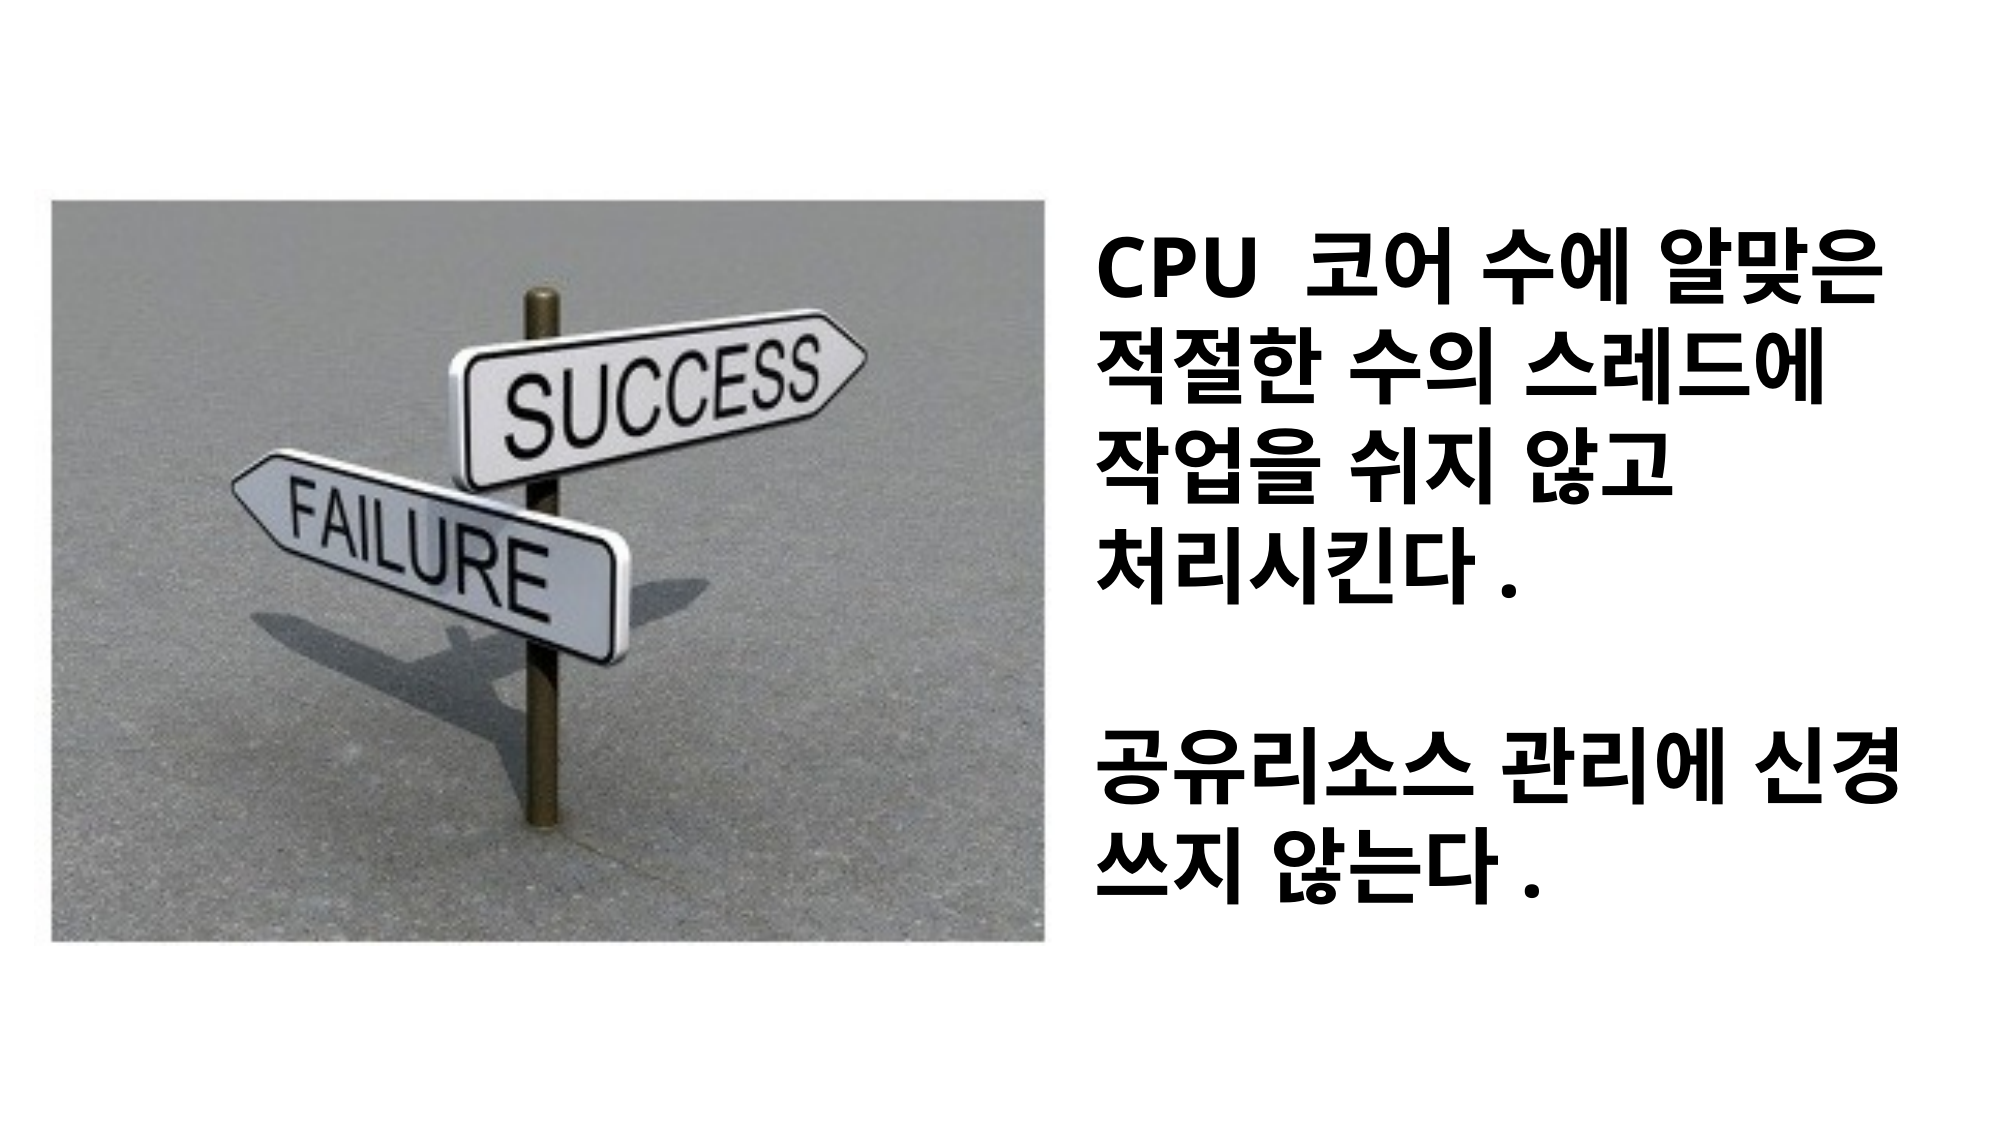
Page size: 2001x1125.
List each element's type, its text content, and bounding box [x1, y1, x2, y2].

picture [34, 189, 1055, 946]
text_box CPU 코어 수에 알맞은 적절한 수의 스레드에 작업을 쉬지 않고 처리시킨다. 공유리소스 관리에 신경 쓰지 않는다. [1080, 206, 1927, 922]
